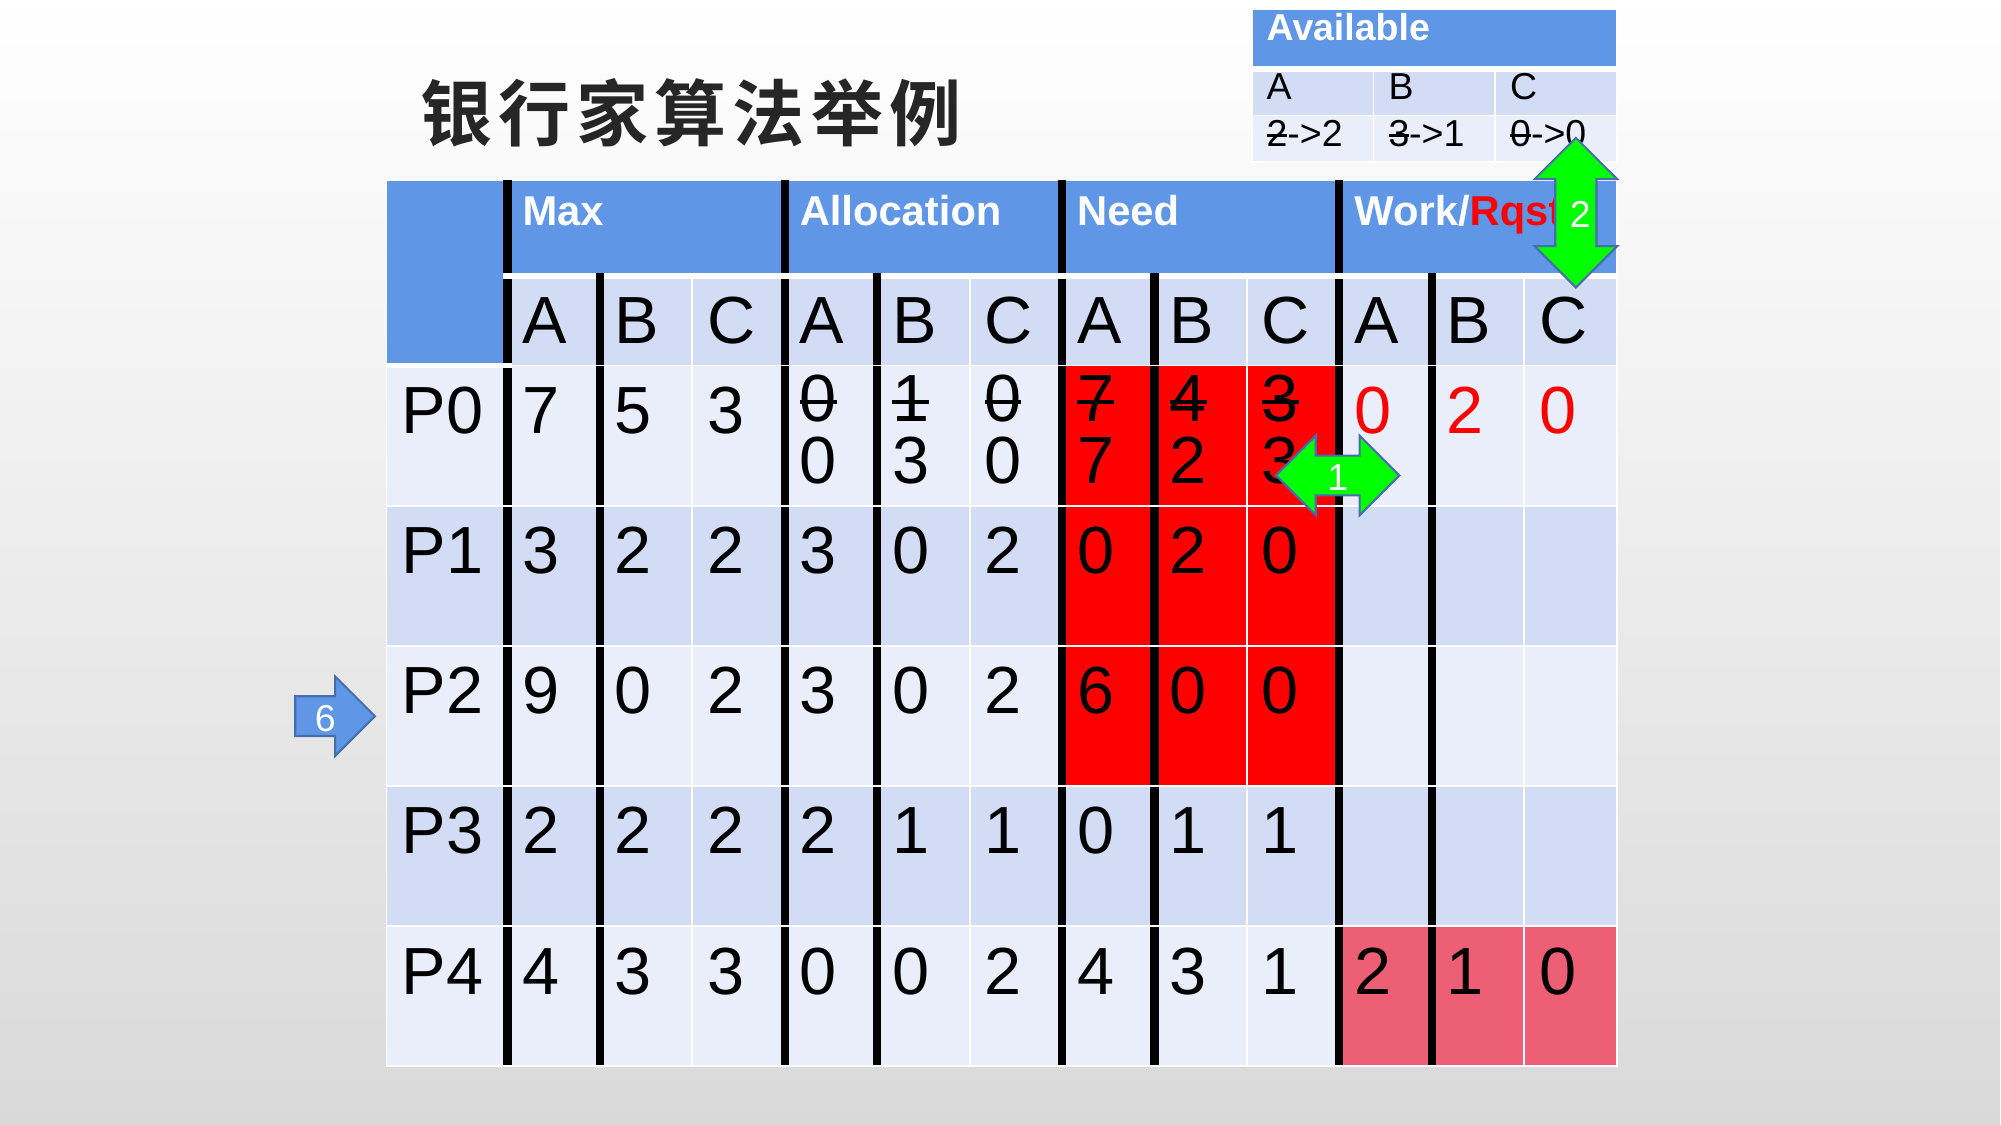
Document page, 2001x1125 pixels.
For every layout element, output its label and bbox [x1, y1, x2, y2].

text_box [1274, 433, 1401, 518]
title [405, 60, 1251, 163]
table_cell [387, 647, 503, 785]
table_cell [881, 787, 969, 925]
table_cell [693, 507, 781, 645]
table_cell [1343, 507, 1428, 645]
table_cell [1248, 279, 1335, 365]
table_cell [512, 279, 596, 365]
table_cell [387, 368, 503, 505]
table_cell [971, 507, 1058, 645]
table_cell [1066, 647, 1150, 785]
table_cell [693, 787, 781, 925]
table_cell [512, 927, 596, 1065]
table_cell [1159, 279, 1246, 365]
table_cell [1525, 647, 1616, 785]
table_cell [881, 647, 969, 785]
table_cell [604, 647, 691, 785]
table_header [1598, 181, 1616, 245]
table_cell [387, 787, 503, 925]
table_header [512, 181, 781, 273]
table_cell [789, 647, 873, 785]
table_cell [1159, 647, 1246, 785]
table_cell [1159, 927, 1246, 1065]
text_box [1532, 136, 1620, 289]
table_cell [387, 927, 503, 1065]
table_cell [789, 507, 873, 645]
table_header [1253, 10, 1616, 66]
table_cell [1248, 366, 1335, 505]
table_cell [1496, 116, 1616, 161]
table_cell [1436, 927, 1523, 1065]
table_cell [1159, 787, 1246, 925]
table_cell [971, 279, 1058, 365]
table_cell [1525, 507, 1616, 645]
table_cell [1159, 507, 1246, 645]
table_cell [1343, 647, 1428, 785]
table_cell [1253, 72, 1373, 115]
table_cell [1374, 72, 1494, 115]
table_cell [789, 787, 873, 925]
table_cell [1374, 116, 1494, 161]
table_cell [693, 366, 781, 505]
table_cell [1066, 787, 1150, 925]
table_cell [693, 279, 781, 365]
table_cell [1436, 507, 1523, 645]
table_cell [1248, 787, 1335, 925]
table_cell [1317, 497, 1335, 505]
table_cell [1525, 366, 1616, 505]
table_cell [789, 927, 873, 1065]
table_cell [1248, 647, 1335, 785]
table_cell [604, 507, 691, 645]
table_cell [1248, 507, 1335, 645]
table_cell [512, 787, 596, 925]
table_cell [881, 927, 969, 1065]
table_cell [971, 927, 1058, 1065]
table_cell [1343, 366, 1428, 505]
table_cell [604, 927, 691, 1065]
table_cell [1343, 497, 1358, 505]
table_cell [1066, 366, 1150, 505]
table_header [387, 181, 503, 363]
table_cell [789, 366, 873, 505]
table_cell [789, 279, 873, 365]
table_cell [971, 647, 1058, 785]
table_cell [1253, 116, 1373, 161]
table_cell [1343, 927, 1428, 1065]
table_cell [1248, 927, 1335, 1065]
table_cell [1436, 787, 1523, 925]
table_cell [604, 787, 691, 925]
table_cell [881, 507, 969, 645]
table_cell [1159, 366, 1246, 505]
table_cell [1066, 927, 1150, 1065]
table_cell [1066, 507, 1150, 645]
table_cell [1436, 366, 1523, 505]
table_header [1343, 181, 1558, 273]
table_cell [693, 927, 781, 1065]
table_cell [693, 647, 781, 785]
table_cell [604, 366, 691, 505]
table_cell [512, 507, 596, 645]
table_cell [1343, 787, 1428, 925]
table_header [789, 181, 1058, 273]
table_cell [1525, 279, 1616, 365]
table_cell [512, 366, 596, 505]
table_cell [1066, 279, 1150, 365]
table_cell [512, 647, 596, 785]
text_box [294, 673, 377, 759]
table_header [1593, 250, 1616, 273]
table_cell [387, 507, 503, 645]
table_cell [1525, 787, 1616, 925]
table_cell [1436, 647, 1523, 785]
table_cell [971, 787, 1058, 925]
table_cell [1525, 927, 1616, 1065]
table_cell [1496, 72, 1616, 115]
table_cell [1436, 279, 1523, 365]
table_cell [971, 366, 1058, 505]
table_cell [881, 366, 969, 505]
table_cell [881, 279, 969, 365]
table_cell [1343, 279, 1428, 365]
table_cell [604, 279, 691, 365]
table_header [1066, 181, 1335, 273]
